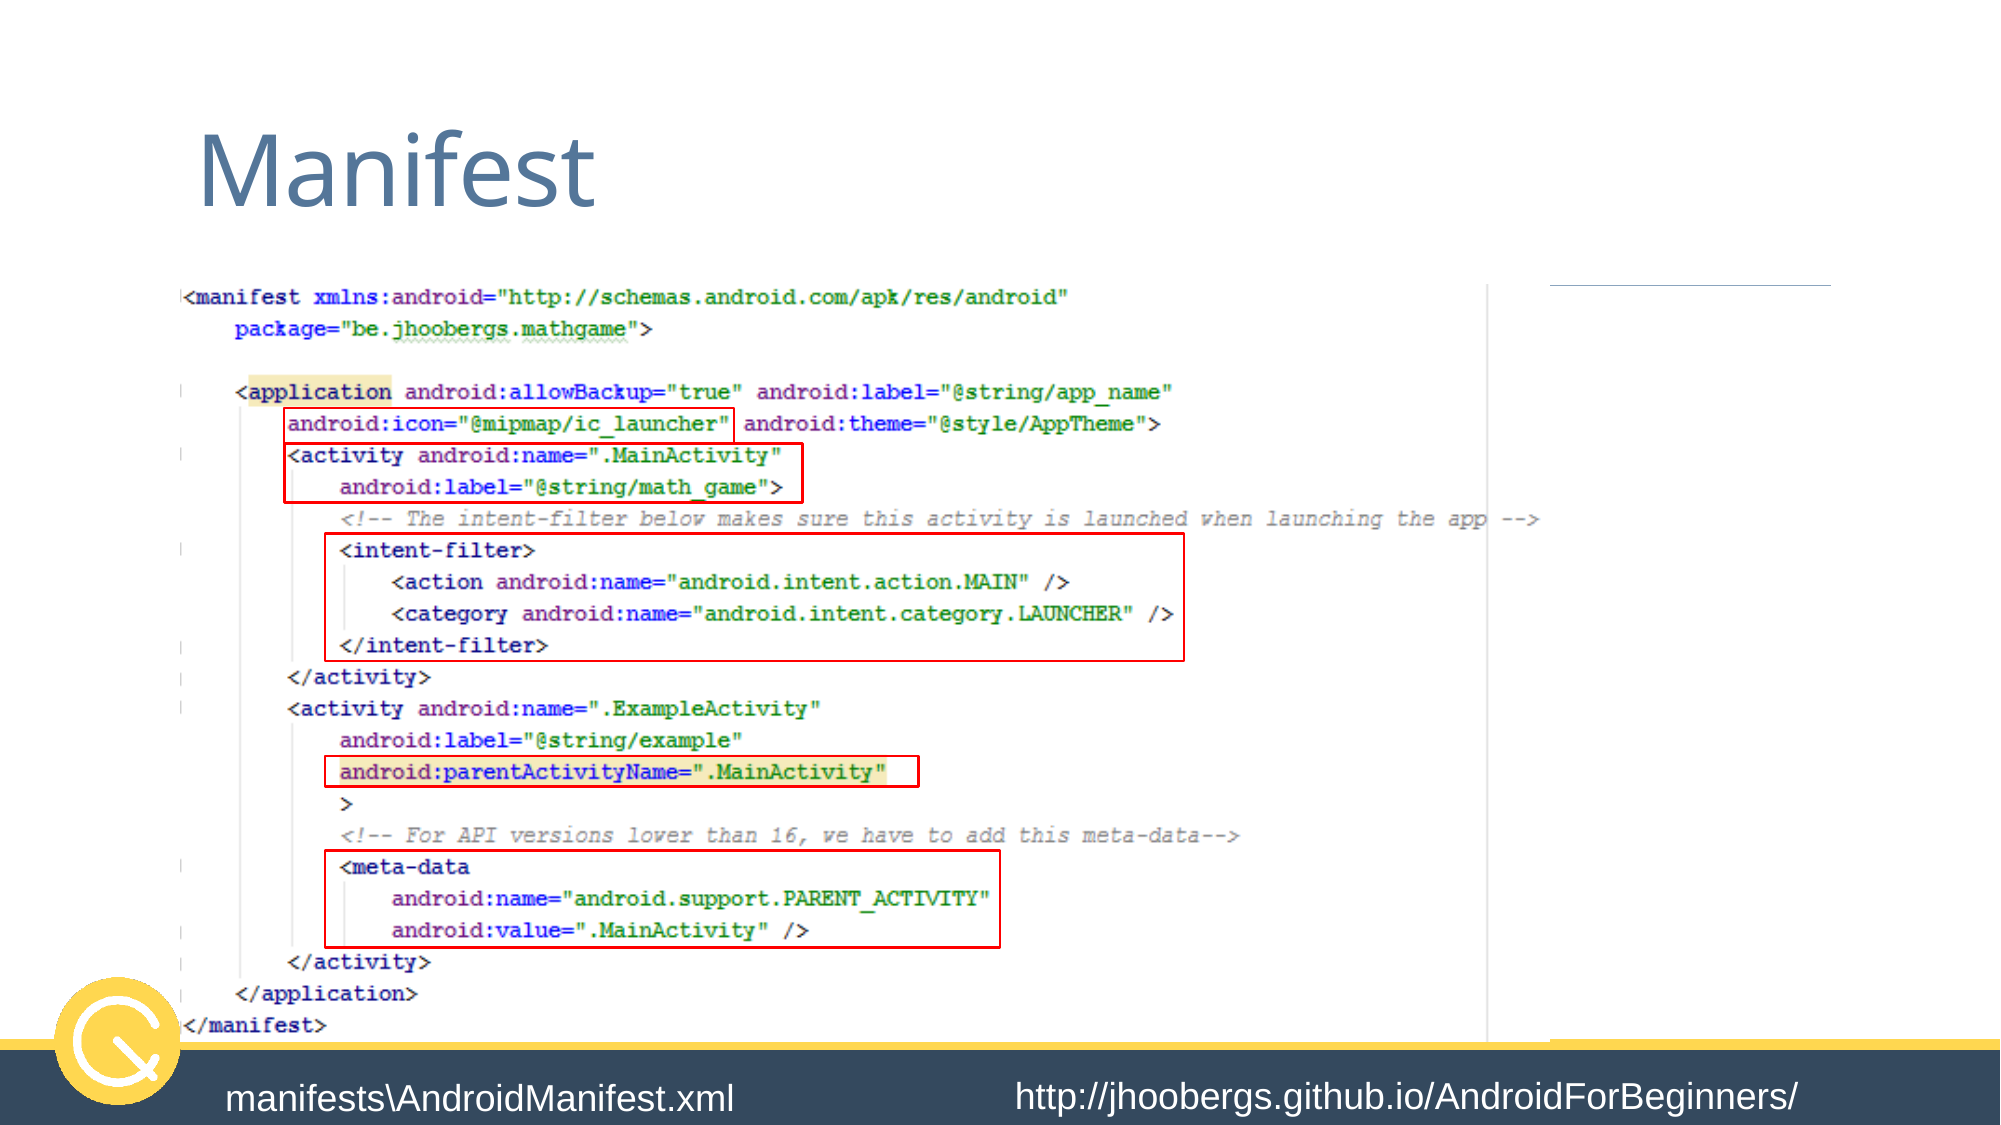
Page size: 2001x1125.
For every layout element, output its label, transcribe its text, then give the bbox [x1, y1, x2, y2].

picture [54, 284, 1550, 1105]
text_box manifests\AndroidManifest.xml [210, 1067, 999, 1125]
title Manifest [180, 47, 1830, 285]
text_box http://jhoobergs.github.io/AndroidForBeginners/ [999, 1064, 1916, 1125]
